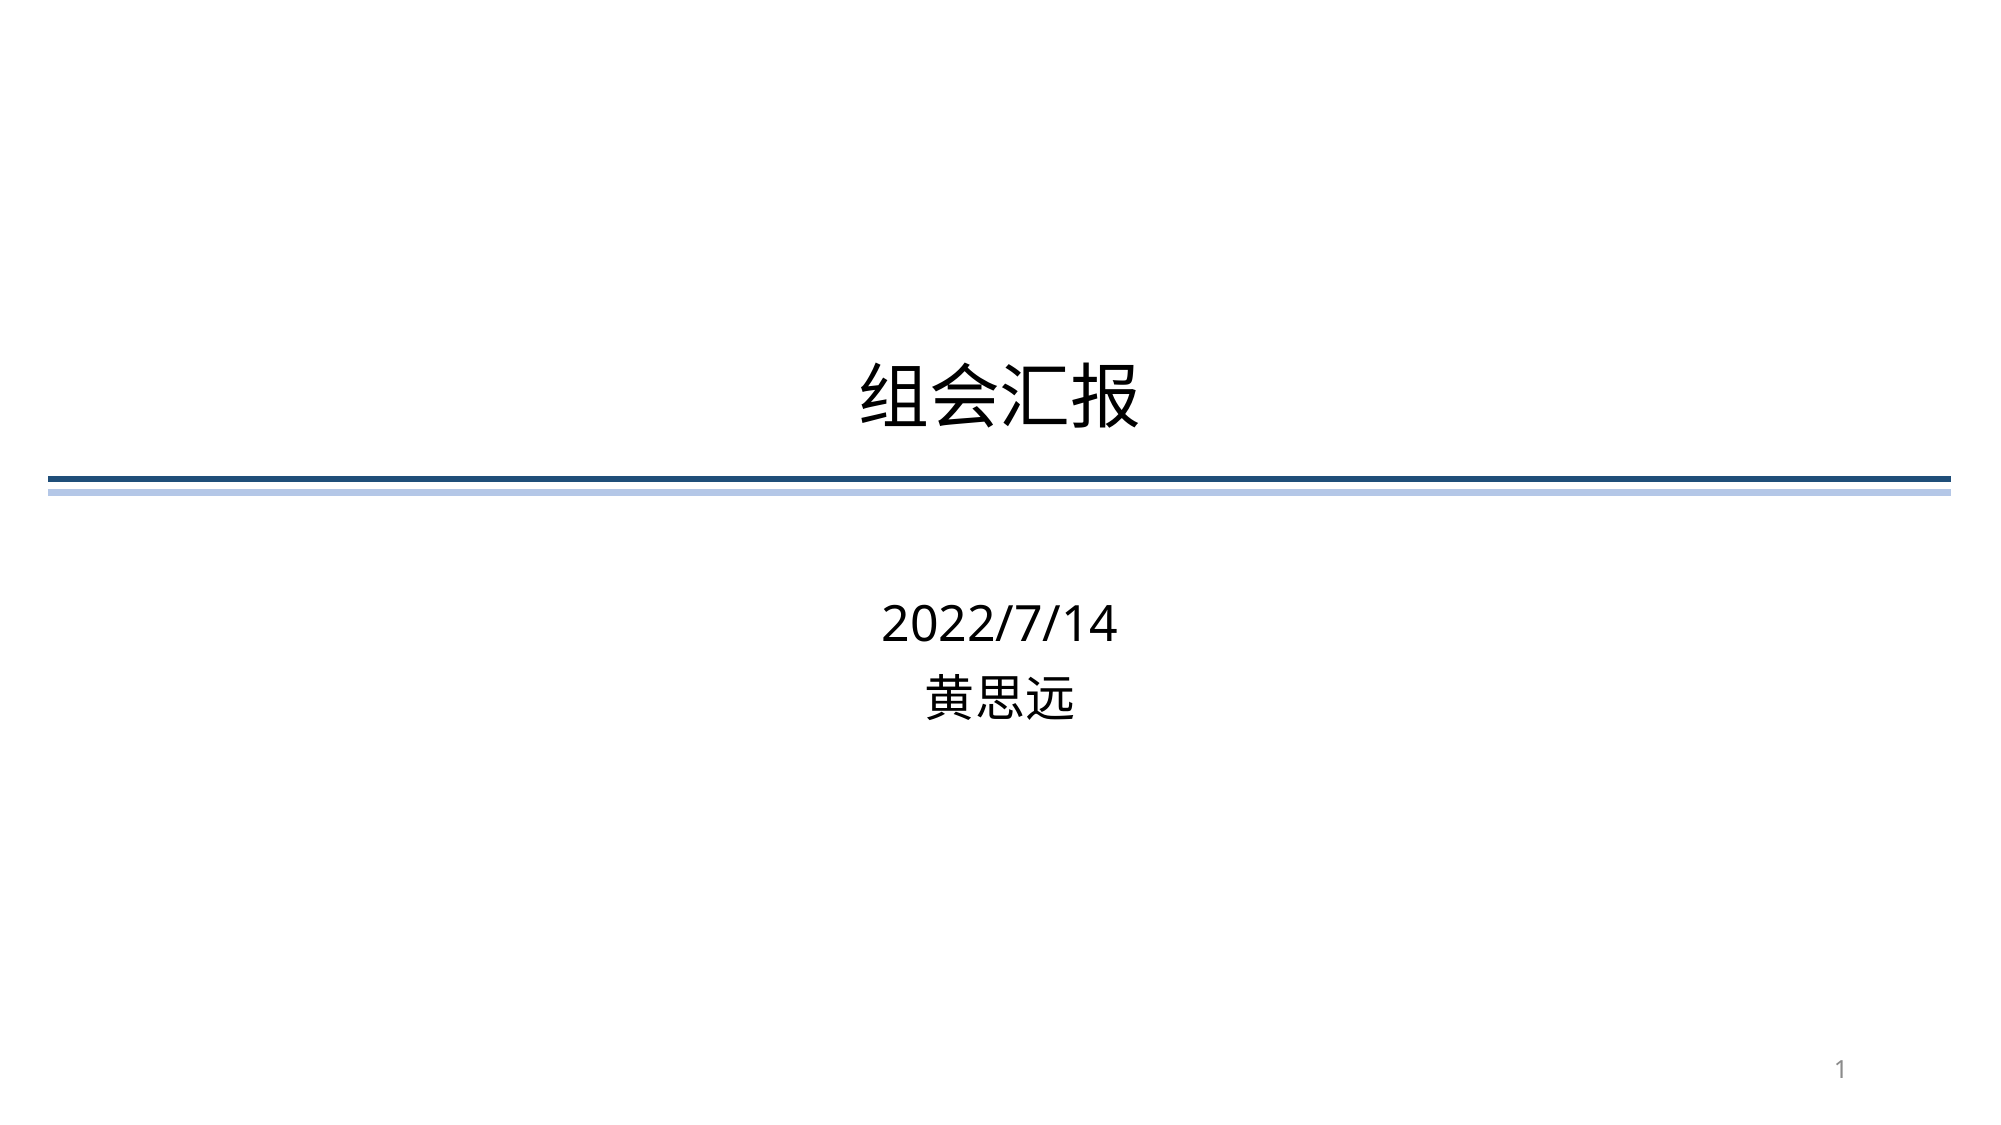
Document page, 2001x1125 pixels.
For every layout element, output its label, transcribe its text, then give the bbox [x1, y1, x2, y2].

subtitle 2022/7/14 黄思远 [249, 590, 1750, 863]
title 组会汇报 [48, 131, 1952, 445]
slide_number 1 [1413, 1040, 1863, 1101]
